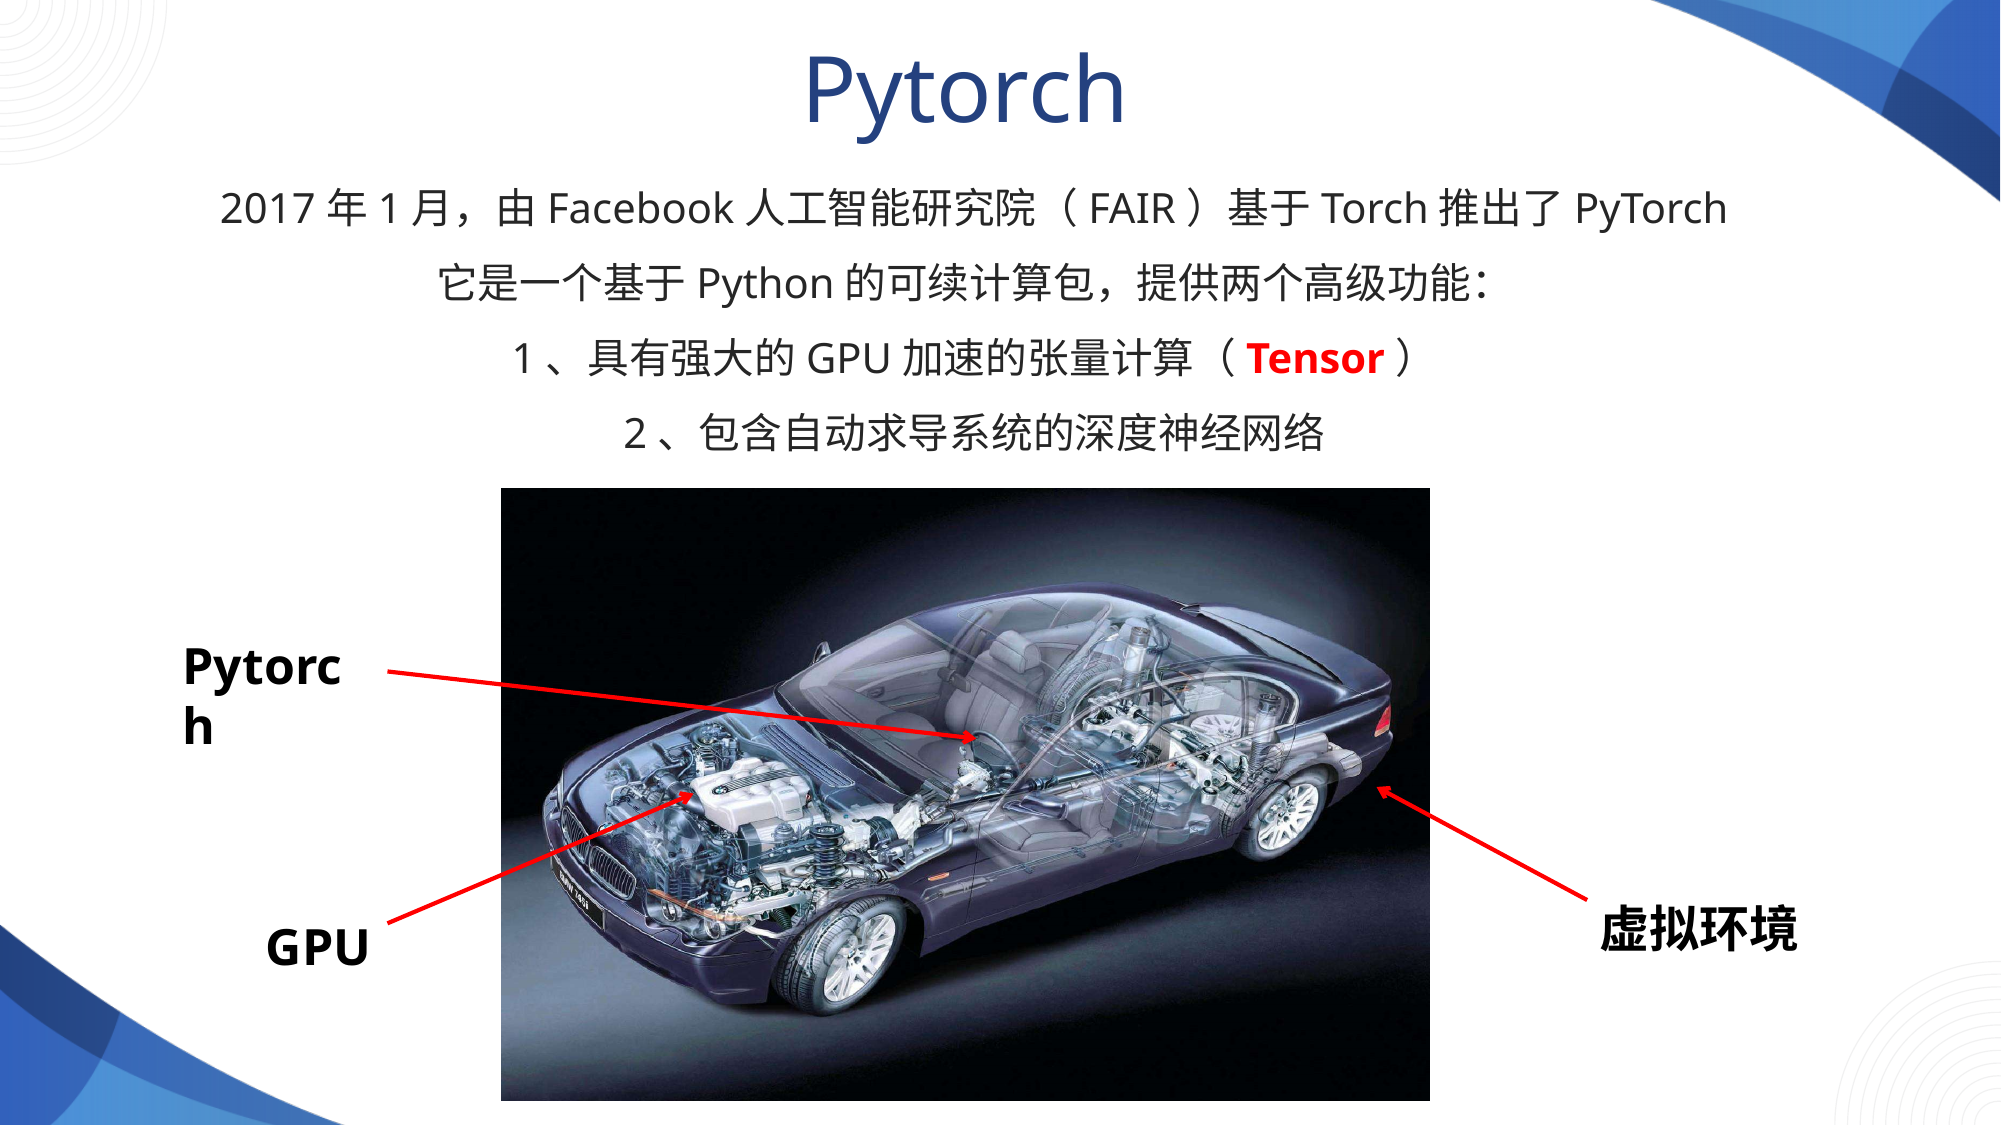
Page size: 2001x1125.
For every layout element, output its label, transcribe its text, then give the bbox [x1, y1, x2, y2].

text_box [387, 671, 977, 739]
text_box 2017年1月，由Facebook人工智能研究院（FAIR）基于Torch推出了PyTorch 它是一个基于Python的可续计算包，提供两个高级功能： 1、具有强大的GPU加速的张量计算（Tensor） 2、包含自动求导系统的深度神经网络 [134, 149, 1814, 464]
picture [500, 488, 1430, 1101]
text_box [387, 793, 694, 924]
picture [0, 924, 351, 1125]
text_box Pytorch [786, 23, 1144, 148]
text_box GPU [251, 907, 388, 983]
text_box Pytorch [167, 627, 388, 763]
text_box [1376, 786, 1588, 901]
picture [1651, 0, 2000, 202]
text_box 虚拟环境 [1585, 890, 1832, 965]
